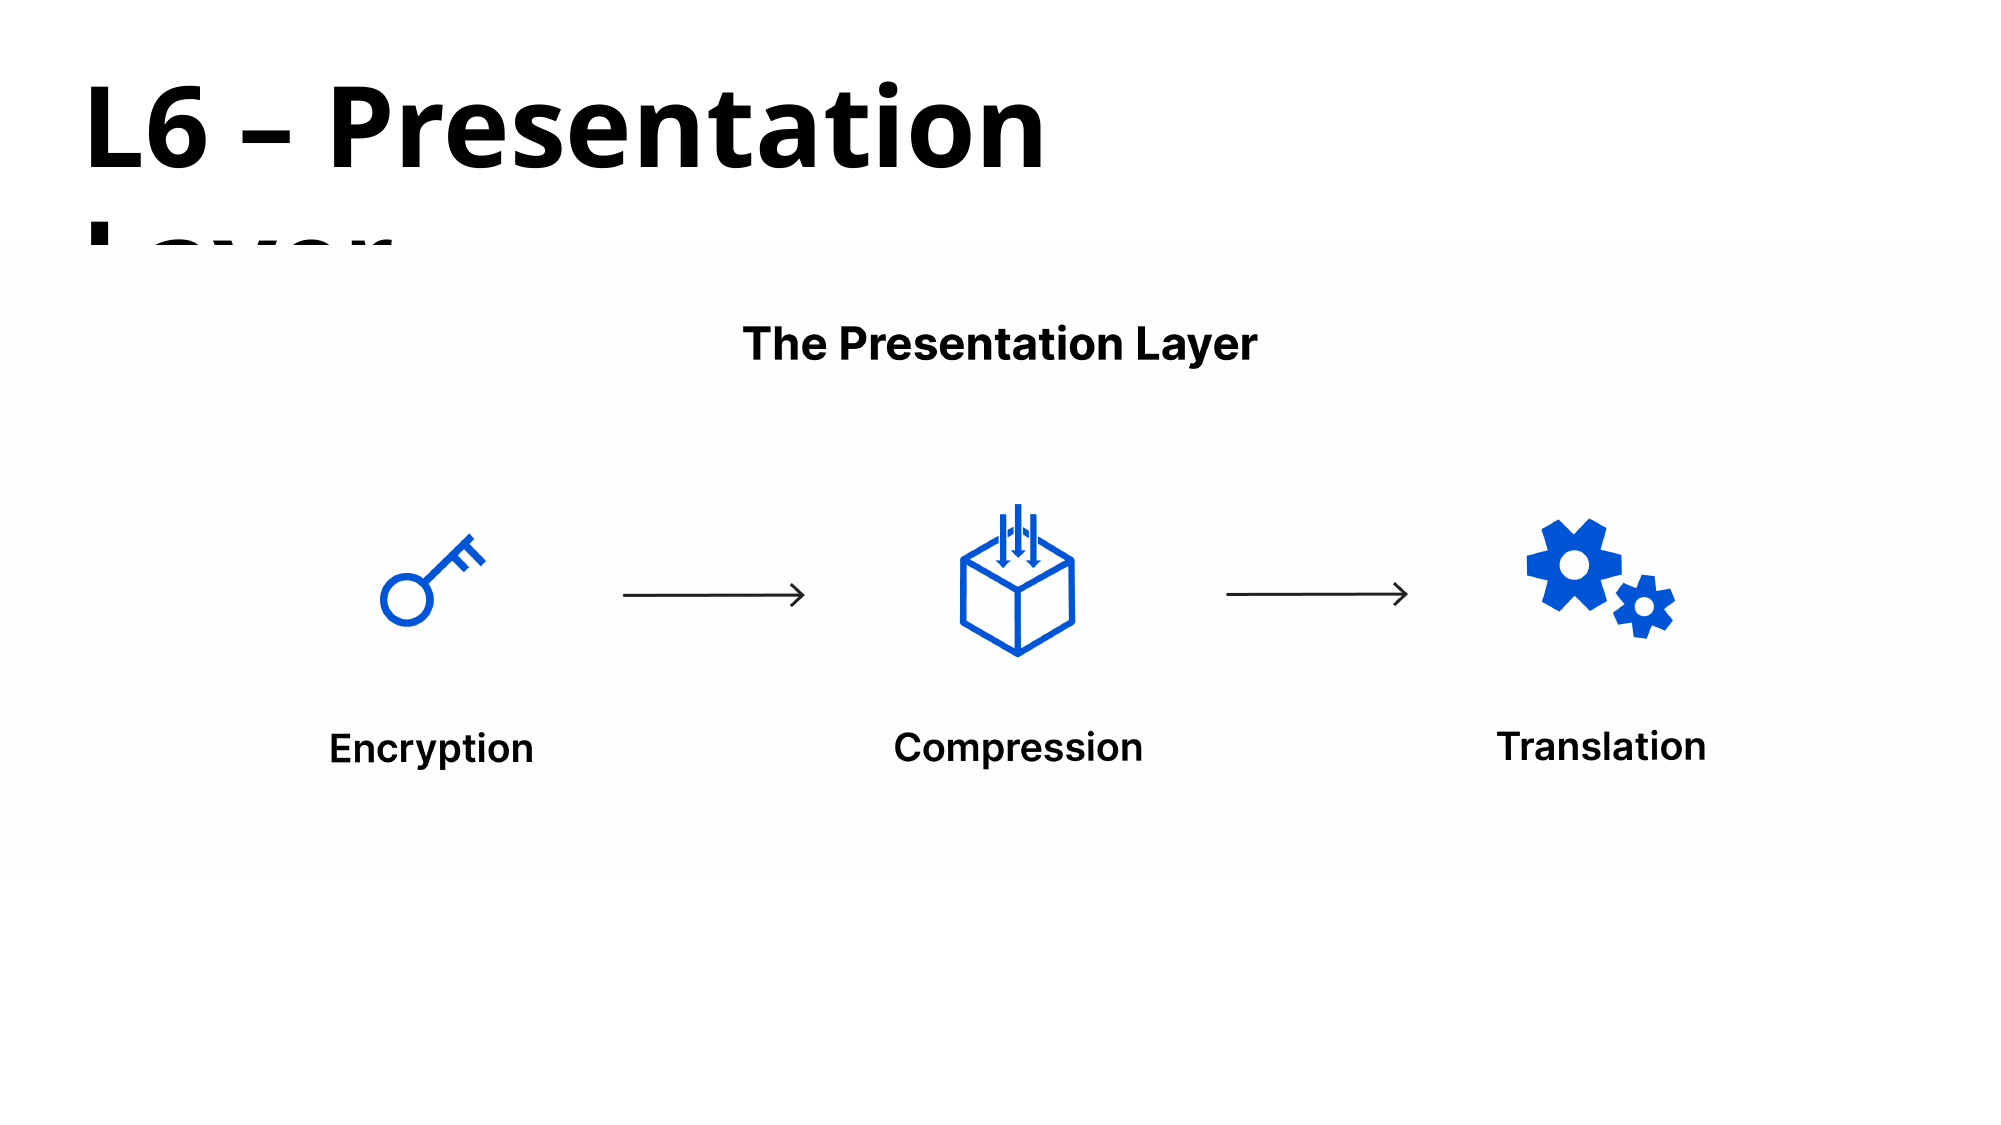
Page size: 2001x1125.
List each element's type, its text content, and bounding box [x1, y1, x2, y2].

text_box L6 – Presentation Layer [67, 47, 1362, 244]
picture [0, 244, 2000, 881]
